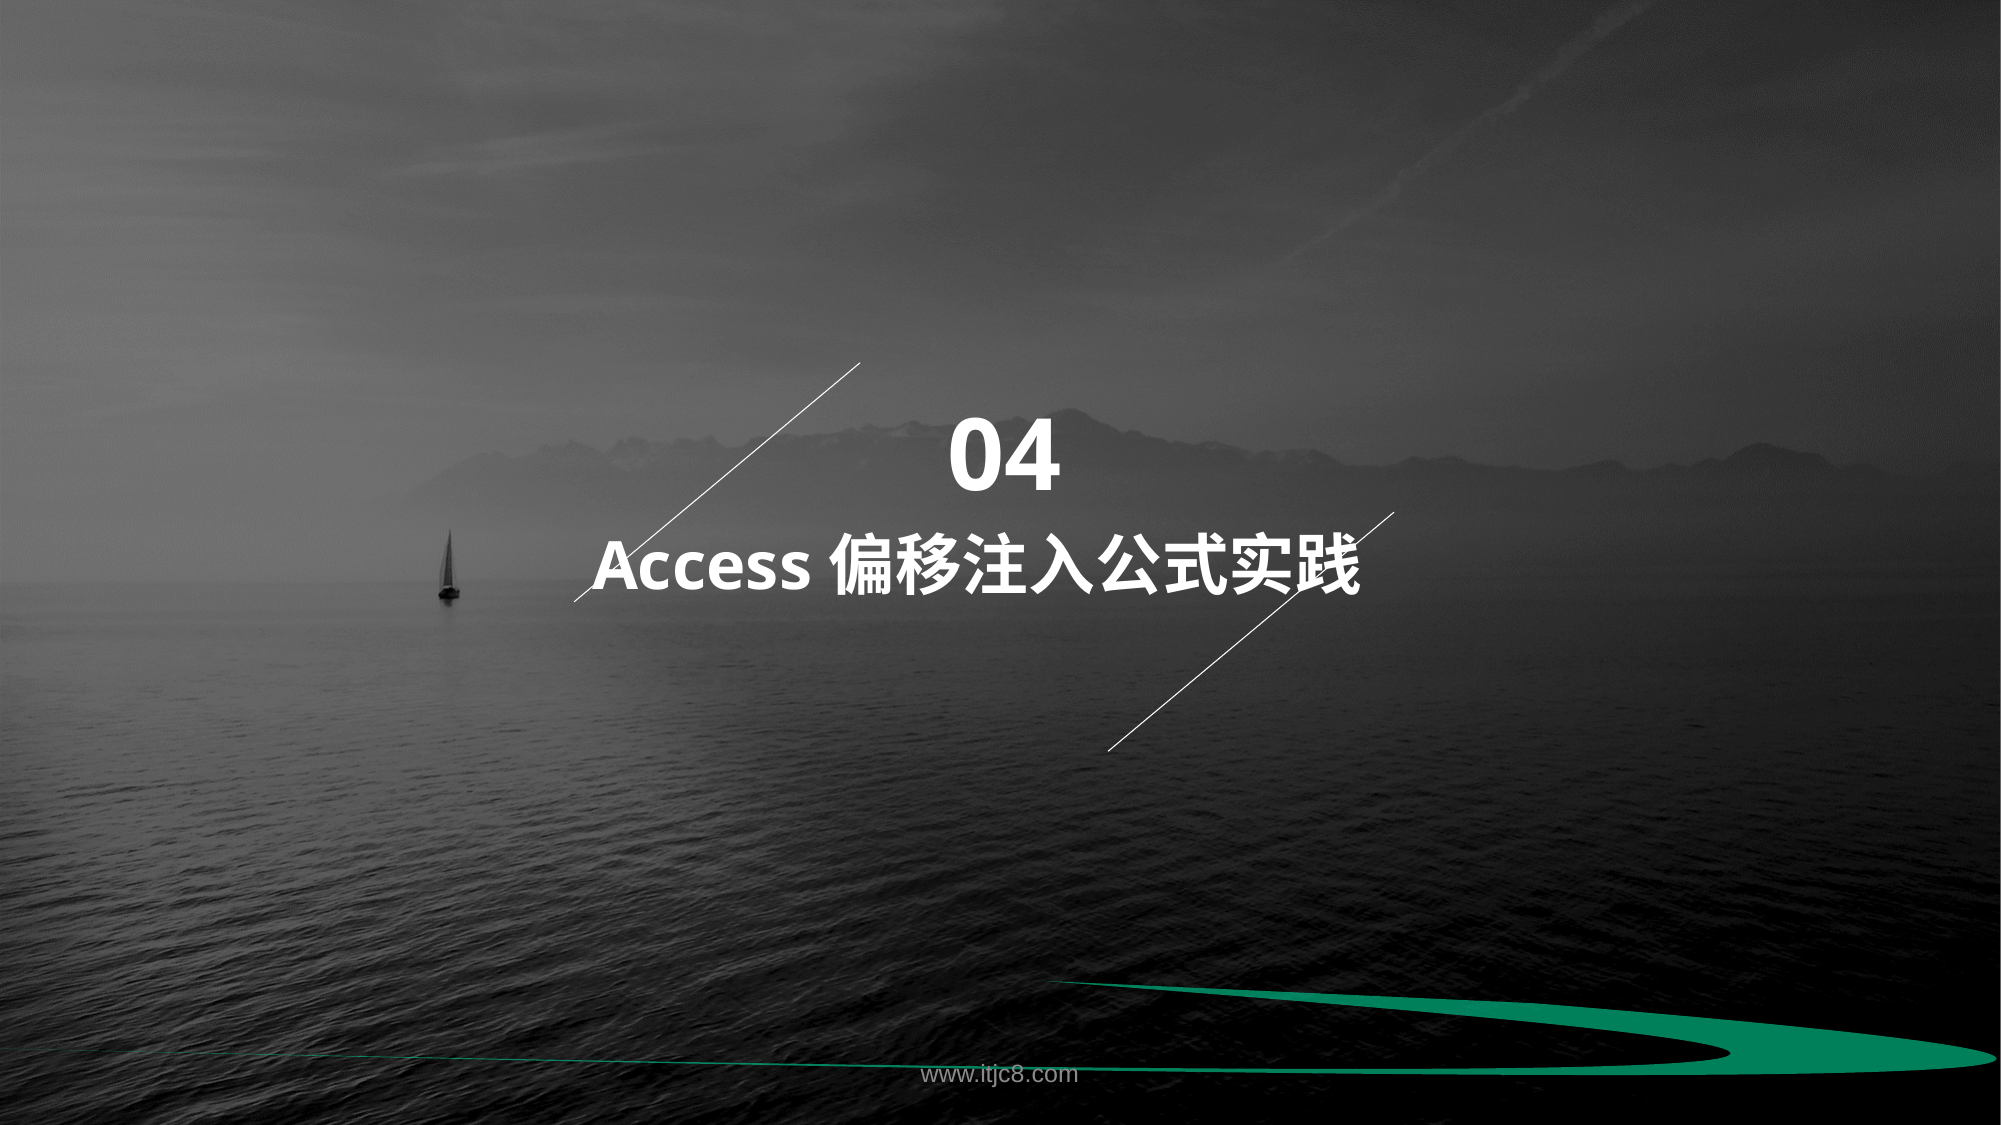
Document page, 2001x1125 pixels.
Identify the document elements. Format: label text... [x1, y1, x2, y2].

footer www.itjc8.com [662, 1042, 1338, 1103]
picture [0, 0, 2001, 1125]
text_box 04 [932, 382, 1108, 505]
title Access偏移注入公式实践 [511, 505, 1444, 620]
